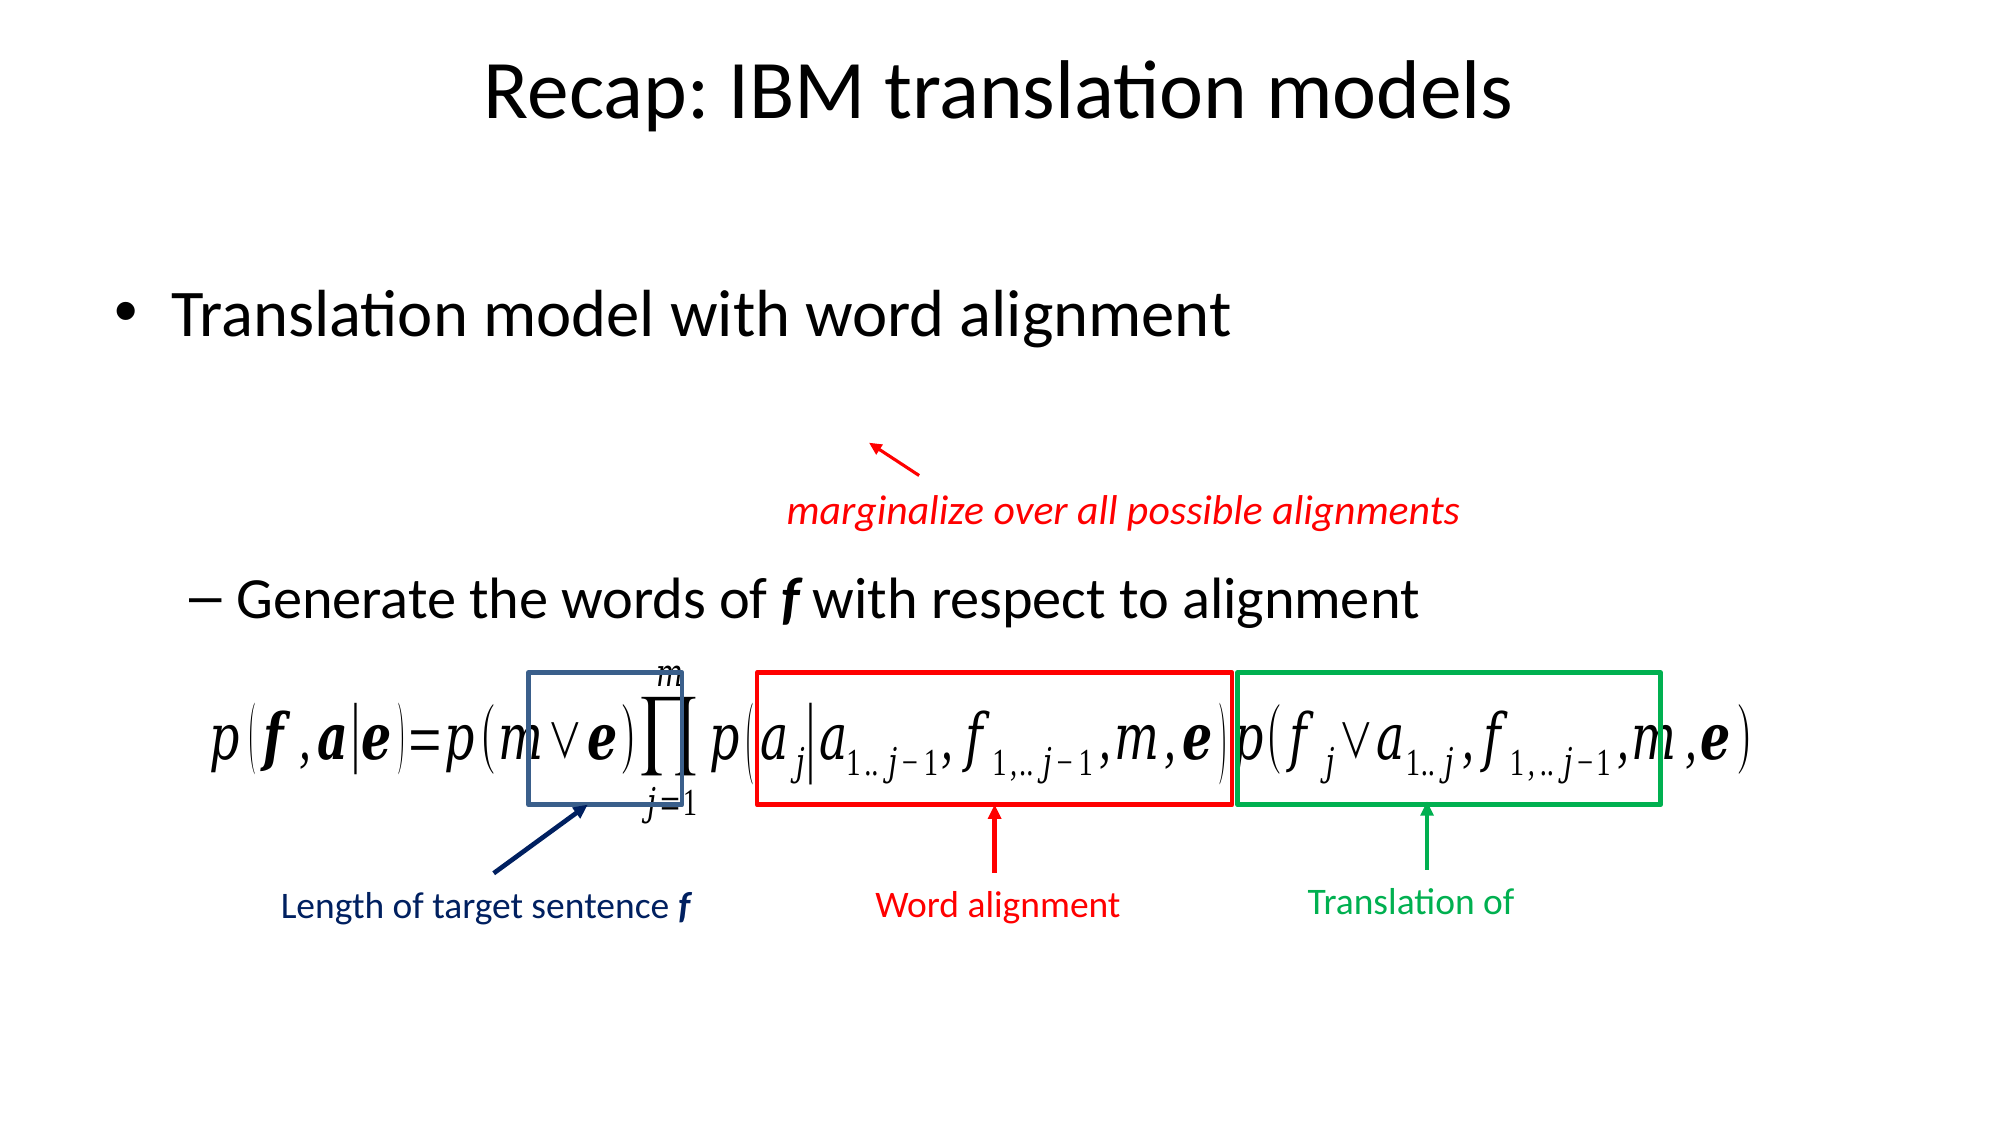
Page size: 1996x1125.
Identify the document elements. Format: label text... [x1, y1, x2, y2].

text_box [209, 650, 1752, 938]
title Recap: IBM translation models [3, 1, 1996, 170]
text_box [771, 442, 1770, 542]
